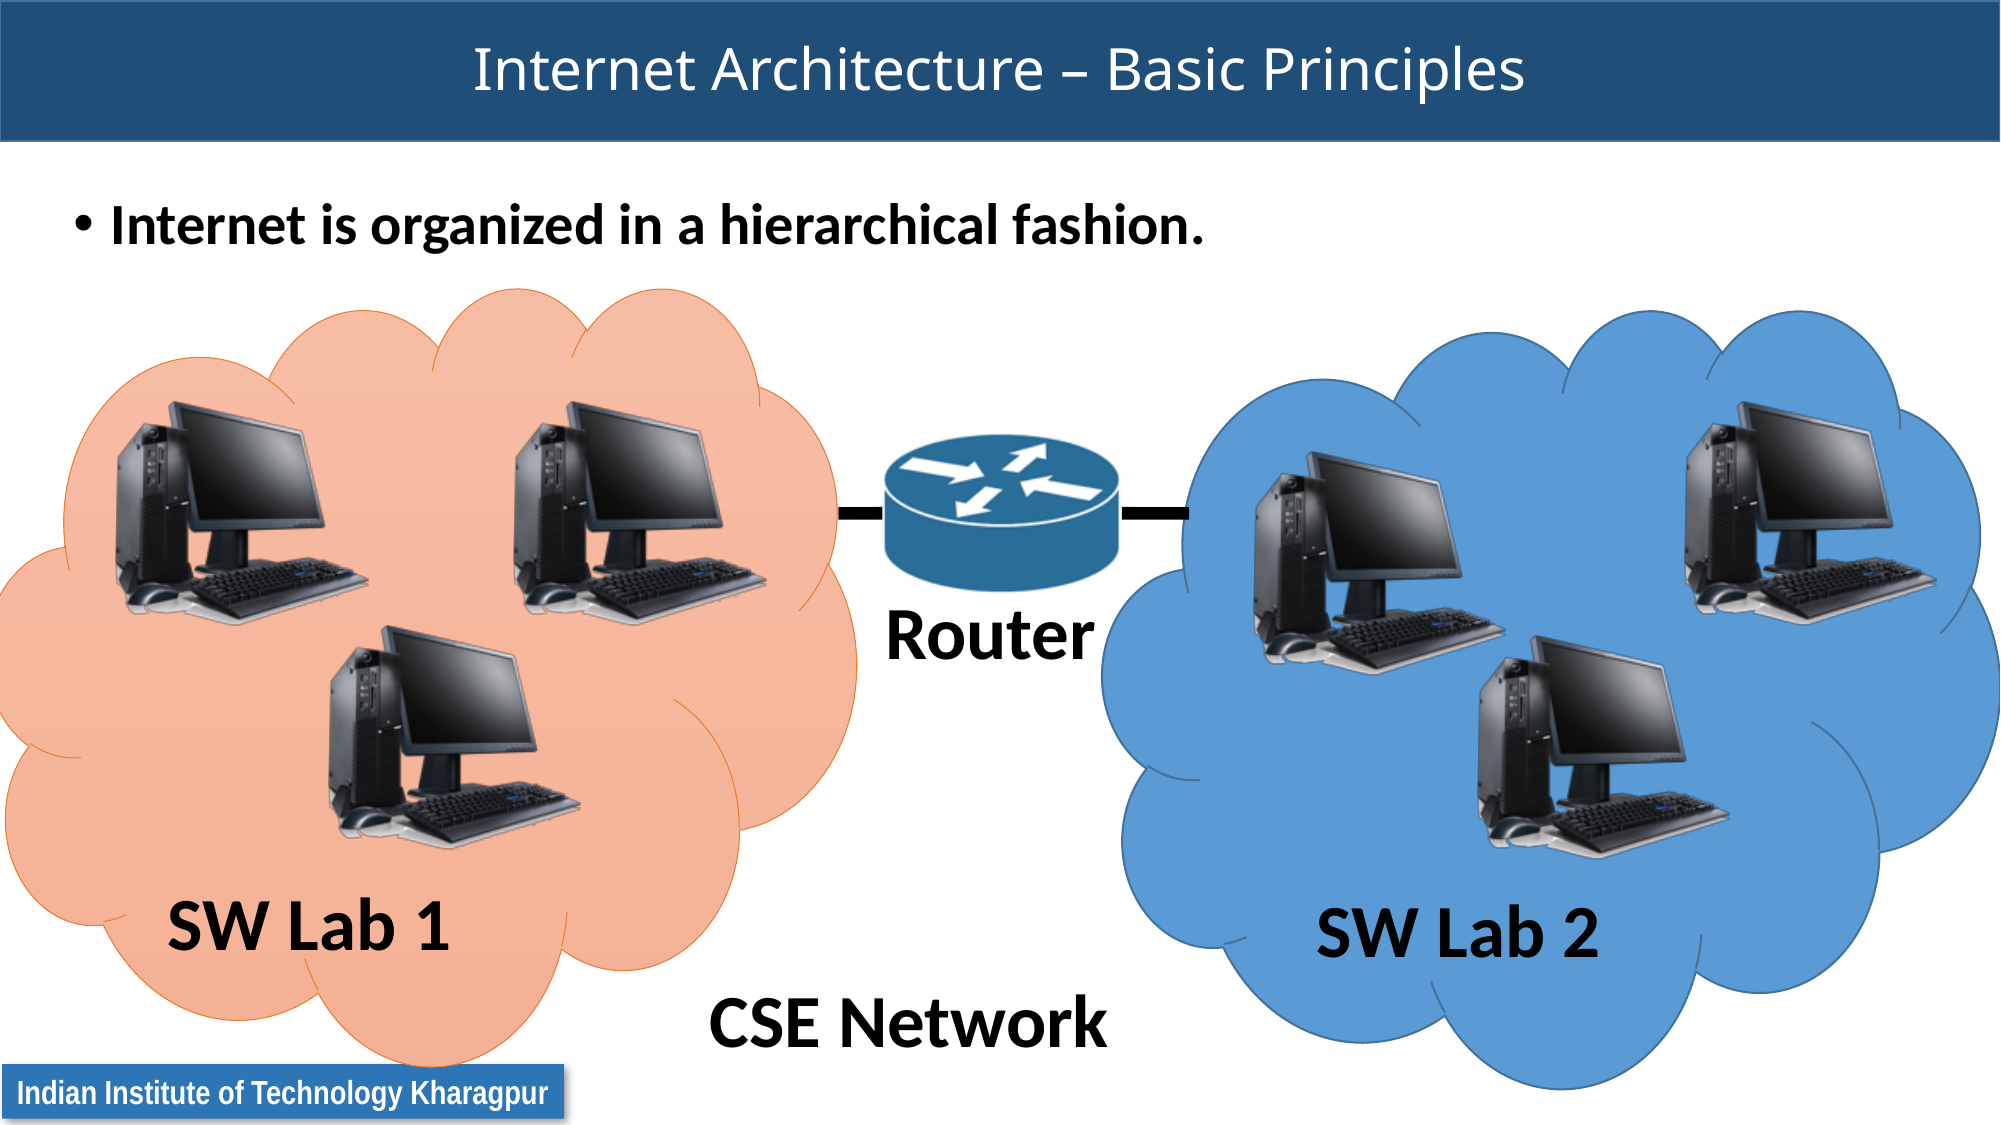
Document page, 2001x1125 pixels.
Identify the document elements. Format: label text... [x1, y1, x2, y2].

picture [1684, 401, 1937, 626]
text_box SW Lab 2 [1301, 875, 1653, 981]
text_box [1954, 449, 2000, 813]
text_box CSE Network [694, 964, 1156, 1070]
text_box Router [870, 577, 1119, 682]
picture [1253, 451, 1730, 860]
list Internet is organized in a hierarchical fashion. [58, 186, 1954, 1065]
text_box SW Lab 1 [152, 867, 504, 973]
picture [115, 401, 767, 850]
text_box [1486, 1065, 1637, 1091]
title Internet Architecture – Basic Principles [0, 1, 2000, 141]
picture [882, 432, 1122, 595]
text_box [0, 548, 58, 918]
